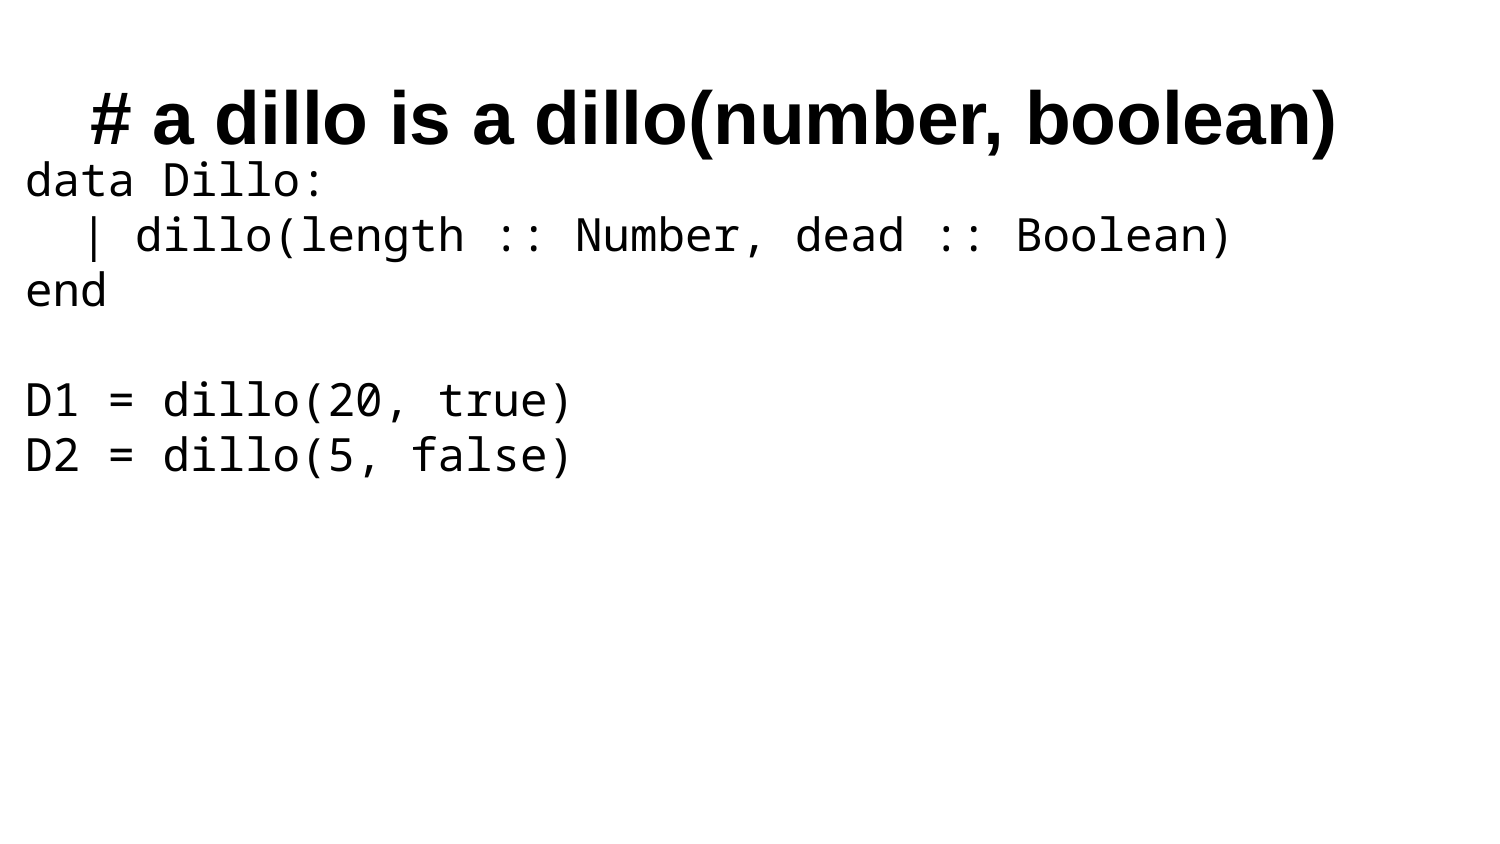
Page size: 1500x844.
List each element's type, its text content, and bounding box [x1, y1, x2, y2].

list data Dillo: | dillo(length :: Number, dead :: Boolean) end D1 = dillo(20, true) D2 = dillo(5, false) [10, 136, 1500, 834]
title # a dillo is a dillo(number, boolean) [75, 33, 1425, 136]
